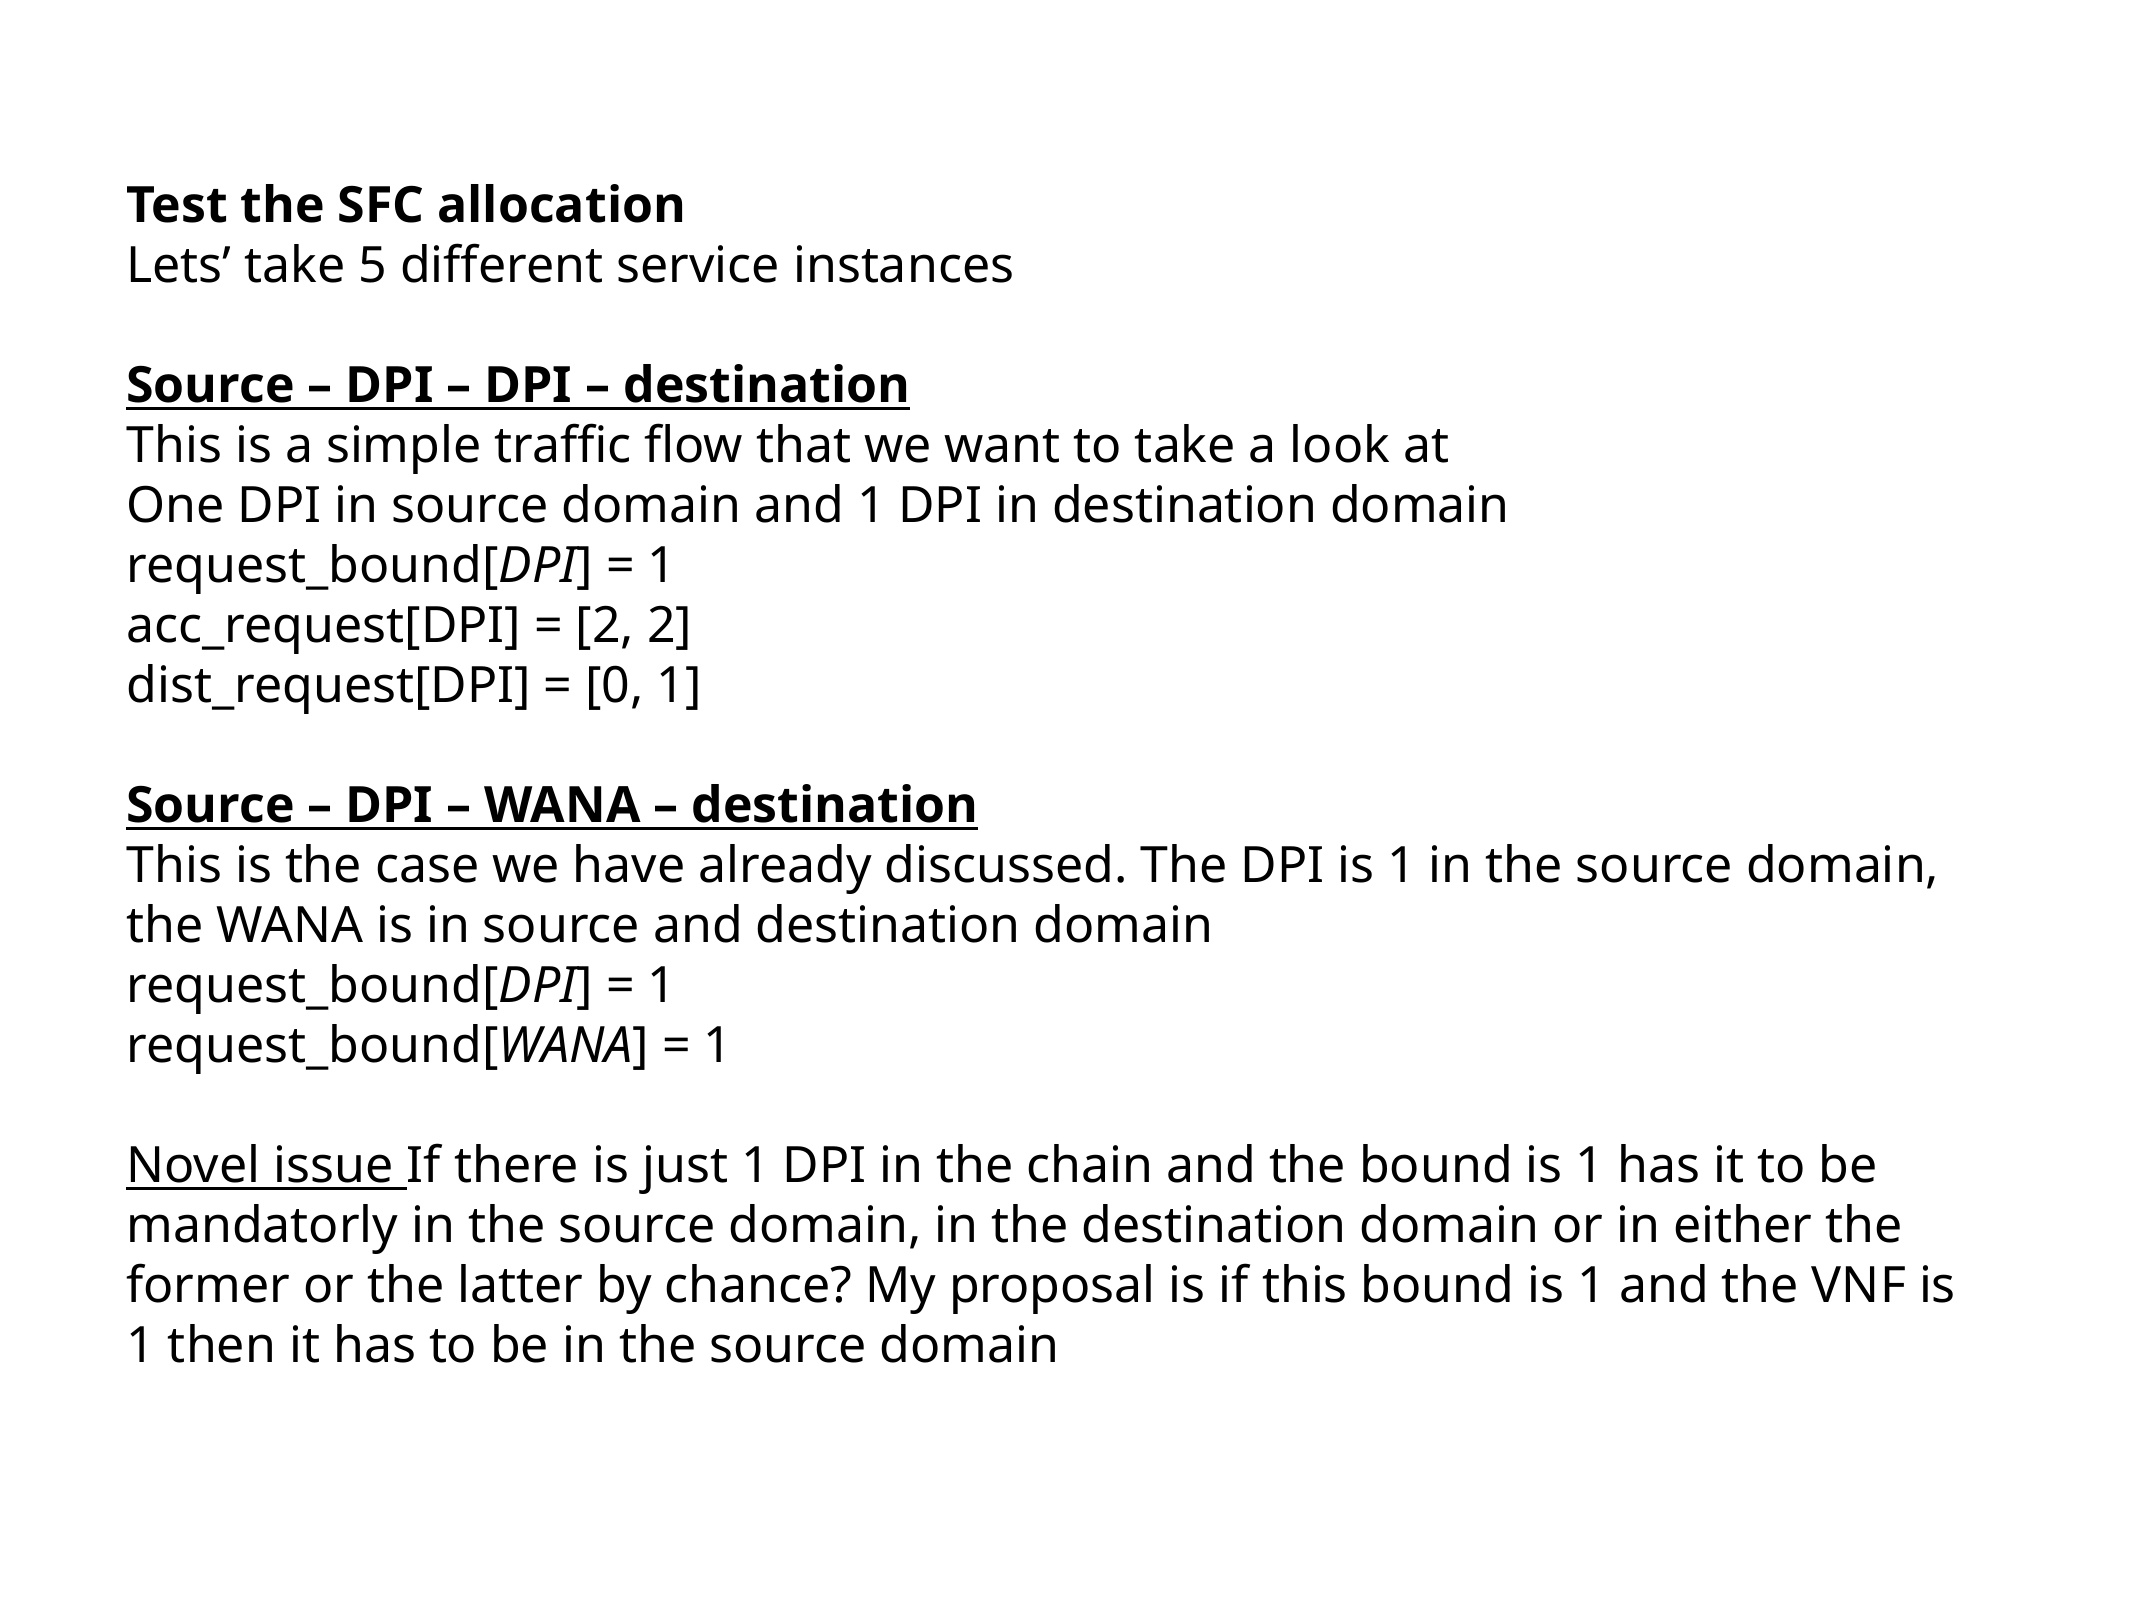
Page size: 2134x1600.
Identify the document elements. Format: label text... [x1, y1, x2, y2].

text_box Test the SFC allocation Lets’ take 5 different service instances Source – DPI – DPI – destination This is a simple traffic flow that we want to take a look at One DPI in source domain and 1 DPI in destination domain request_bound[DPI] = 1 acc_request[DPI] = [2, 2] dist_request[DPI] = [0, 1] Source – DPI – WANA – destination This is the case we have already discussed. The DPI is 1 in the source domain, the WANA is in source and destination domain request_bound[DPI] = 1 request_bound[WANA] = 1 Novel issue If there is just 1 DPI in the chain and the bound is 1 has it to be mandatorly in the source domain, in the destination domain or in either the former or the latter by chance? My proposal is if this bound is 1 and the VNF is 1 then it has to be in the source domain [118, 164, 1993, 1442]
